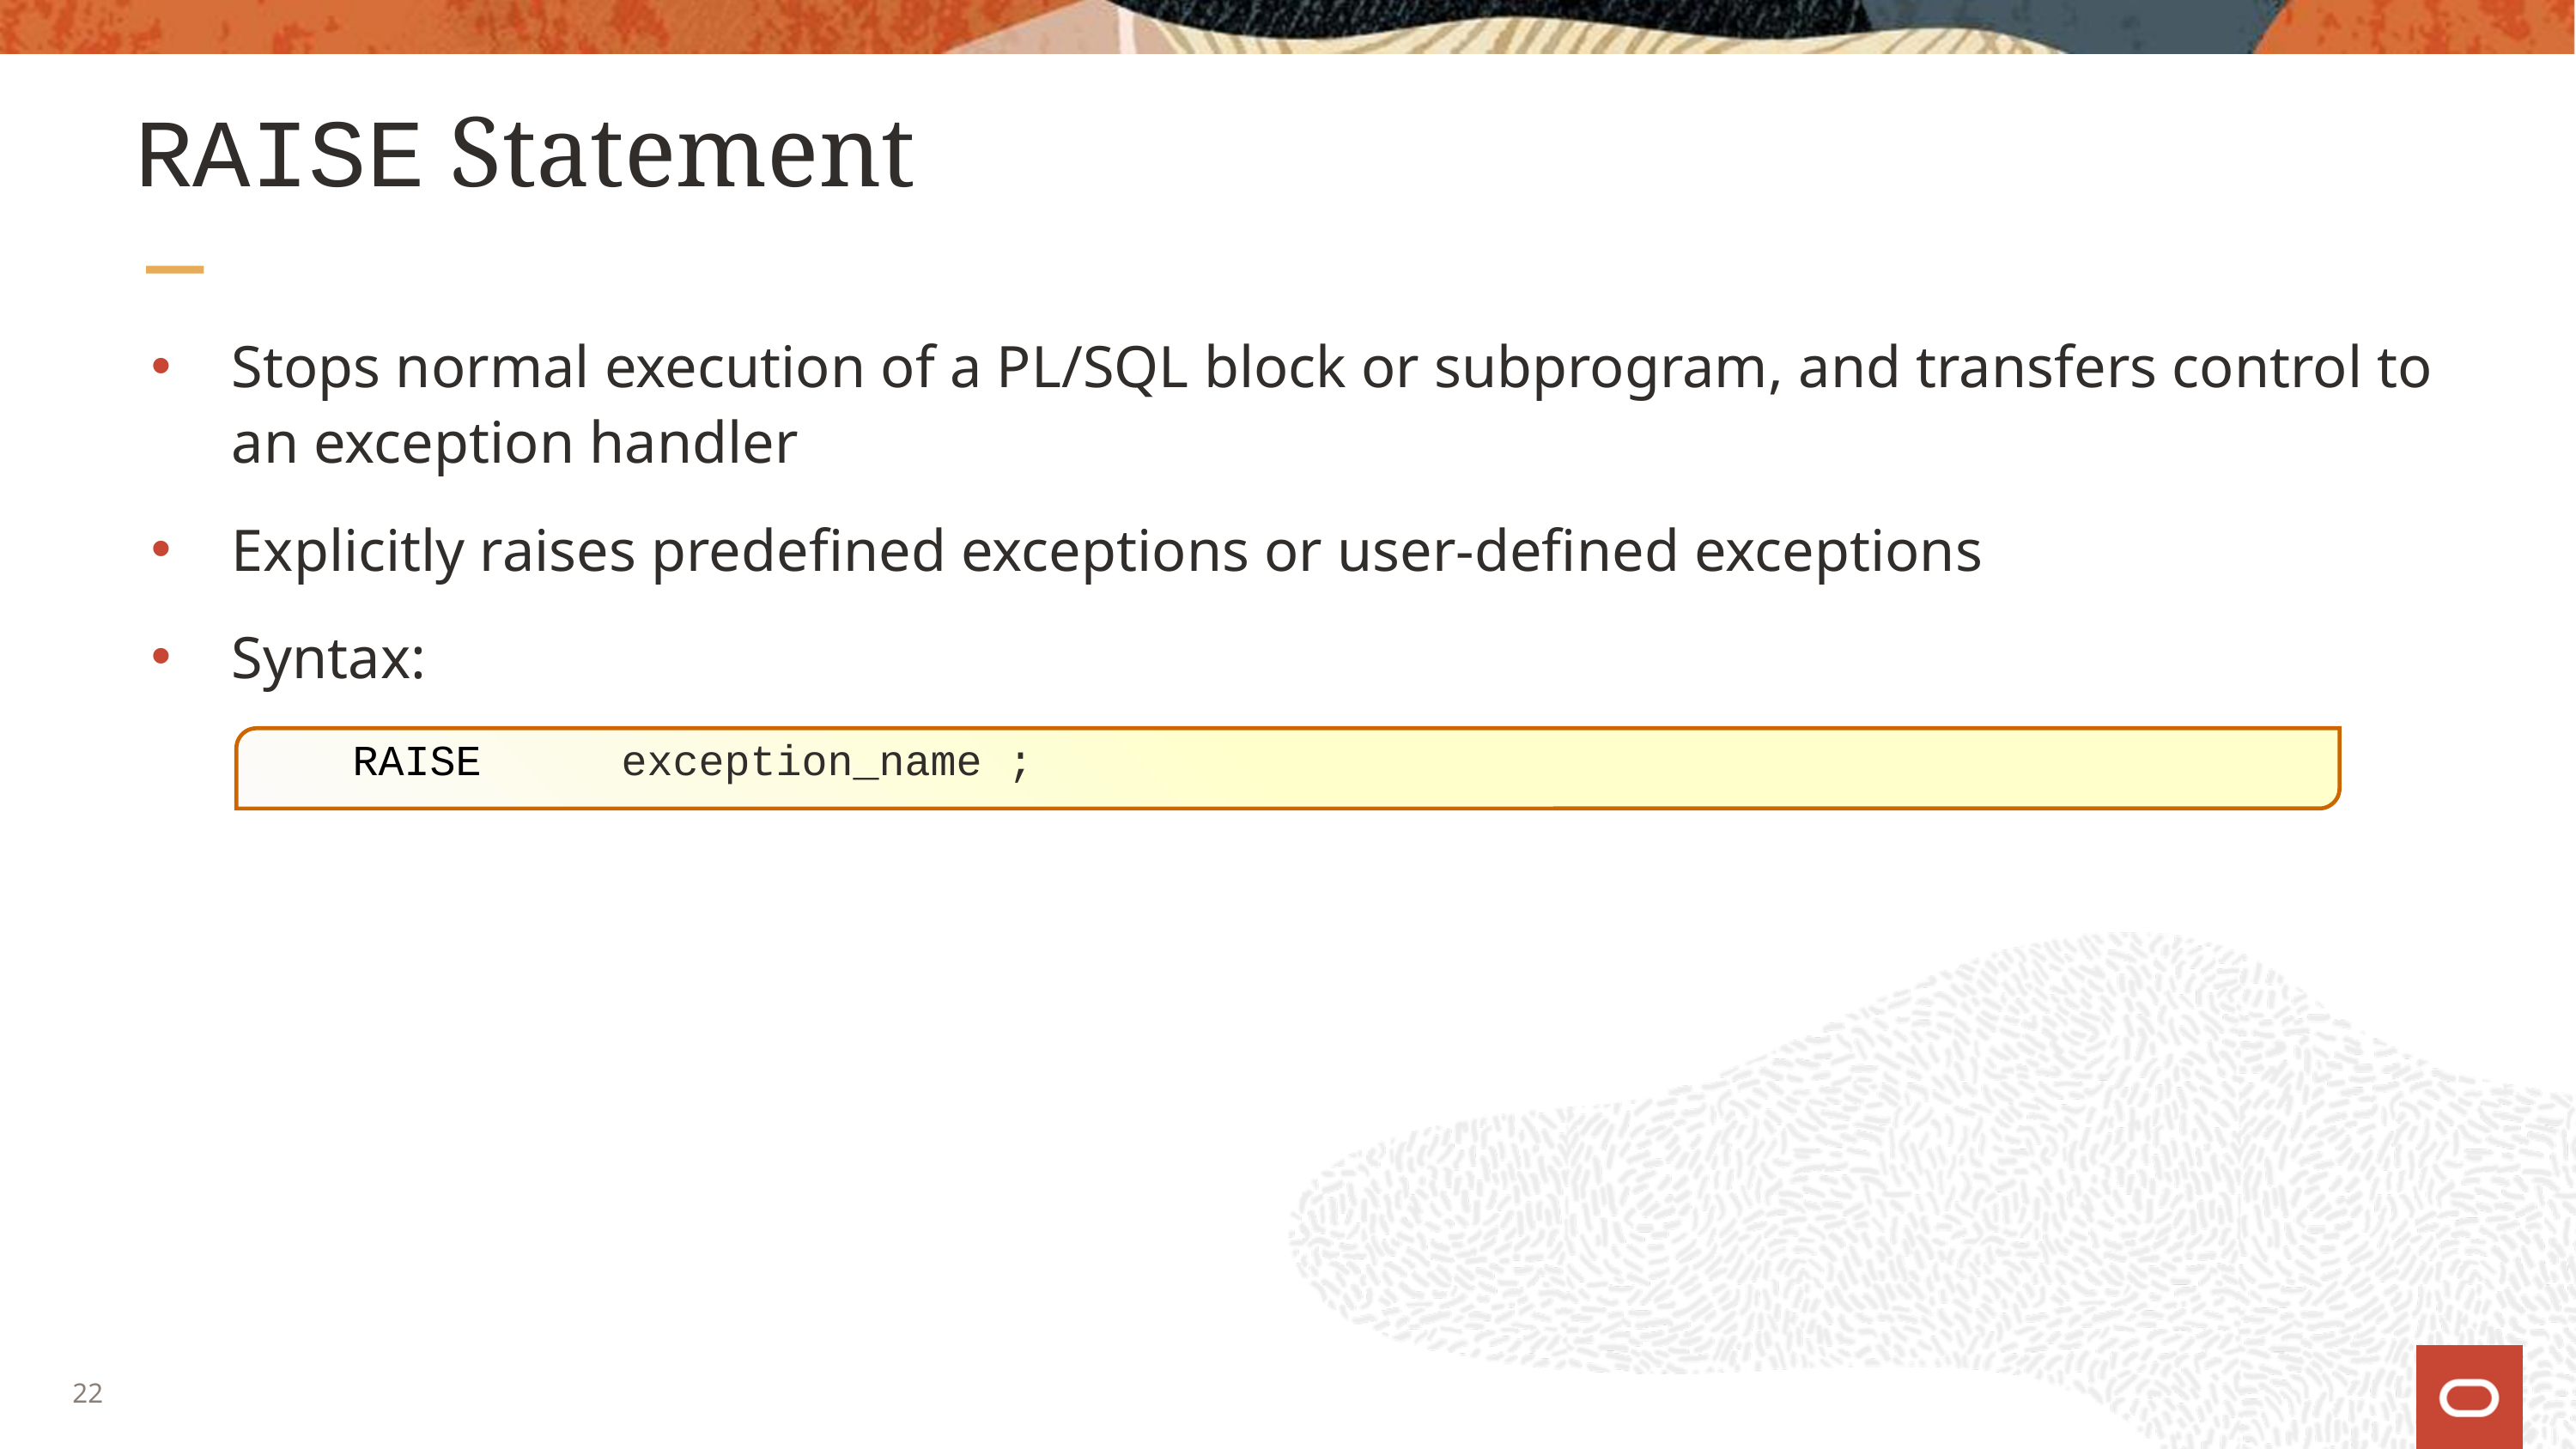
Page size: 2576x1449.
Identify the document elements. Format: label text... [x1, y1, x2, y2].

text_box RAISE exception_name ; [332, 739, 2244, 793]
picture [2416, 1345, 2523, 1449]
text_box [236, 728, 2340, 809]
list Stops normal execution of a PL/SQL block or subprogram, and transfers control to an exception handler Explicitly raises predefined exceptions or user-defined exceptions Syntax: [131, 319, 2445, 806]
picture [0, 0, 2576, 54]
title RAISE Statement [131, 86, 2445, 252]
